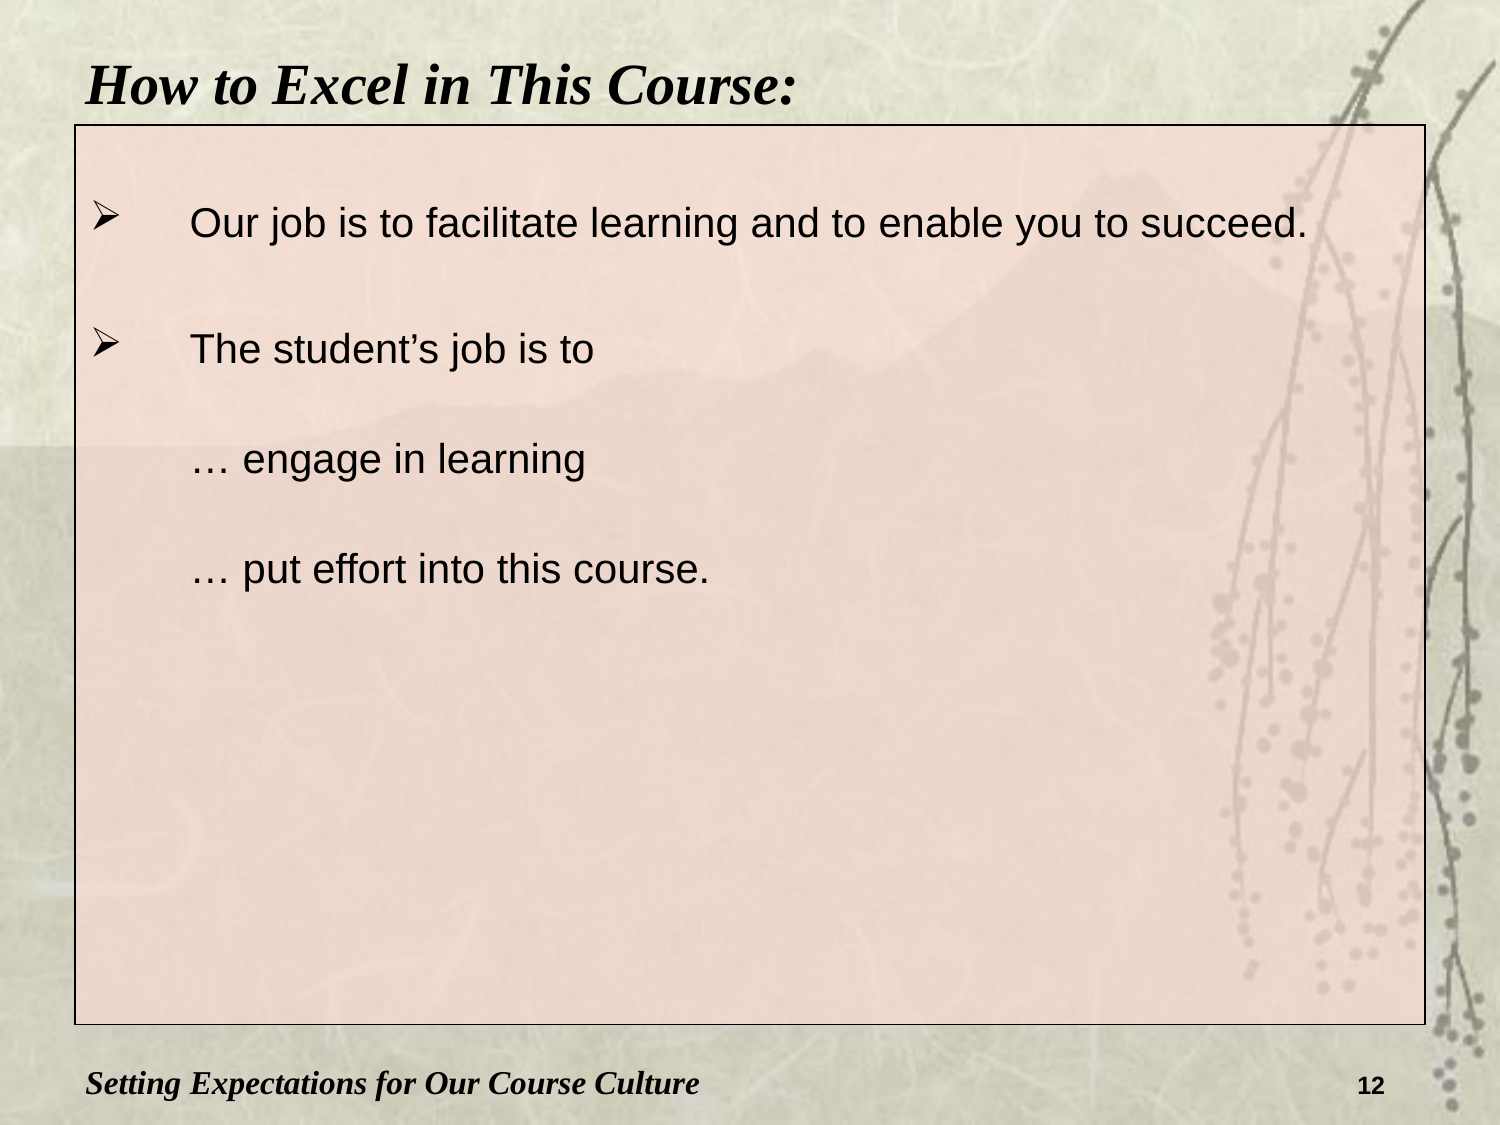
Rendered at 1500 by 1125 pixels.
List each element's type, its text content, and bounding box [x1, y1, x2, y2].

picture [0, 0, 1500, 1125]
text_box Setting Expectations for Our Course Culture [70, 1037, 750, 1125]
text_box 12 [1249, 1062, 1400, 1100]
text_box How to Excel in This Course: [70, 37, 1425, 125]
text_box Our job is to facilitate learning and to enable you to succeed. The student’s job is to … engage in learning … put effort into this course. [74, 125, 1425, 1025]
